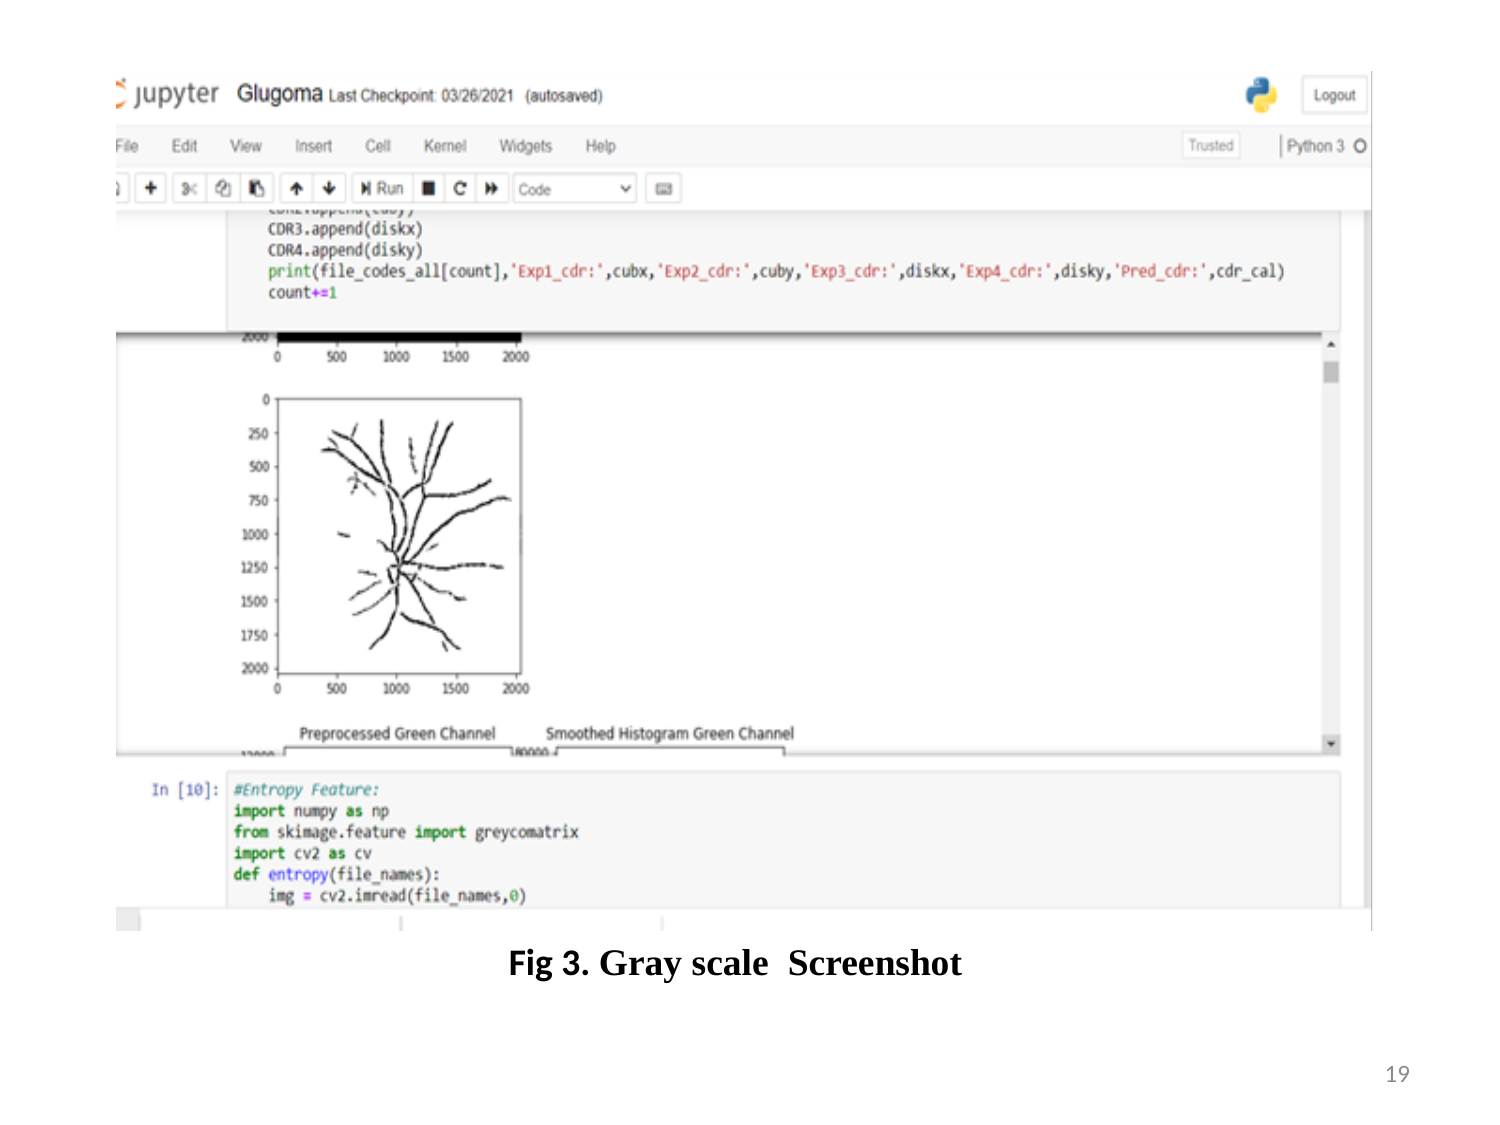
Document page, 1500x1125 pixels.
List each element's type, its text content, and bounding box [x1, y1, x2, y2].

slide_number 19 [1074, 1042, 1425, 1103]
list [116, 71, 1374, 932]
text_box Fig 3. Gray scale Screenshot [478, 941, 993, 991]
